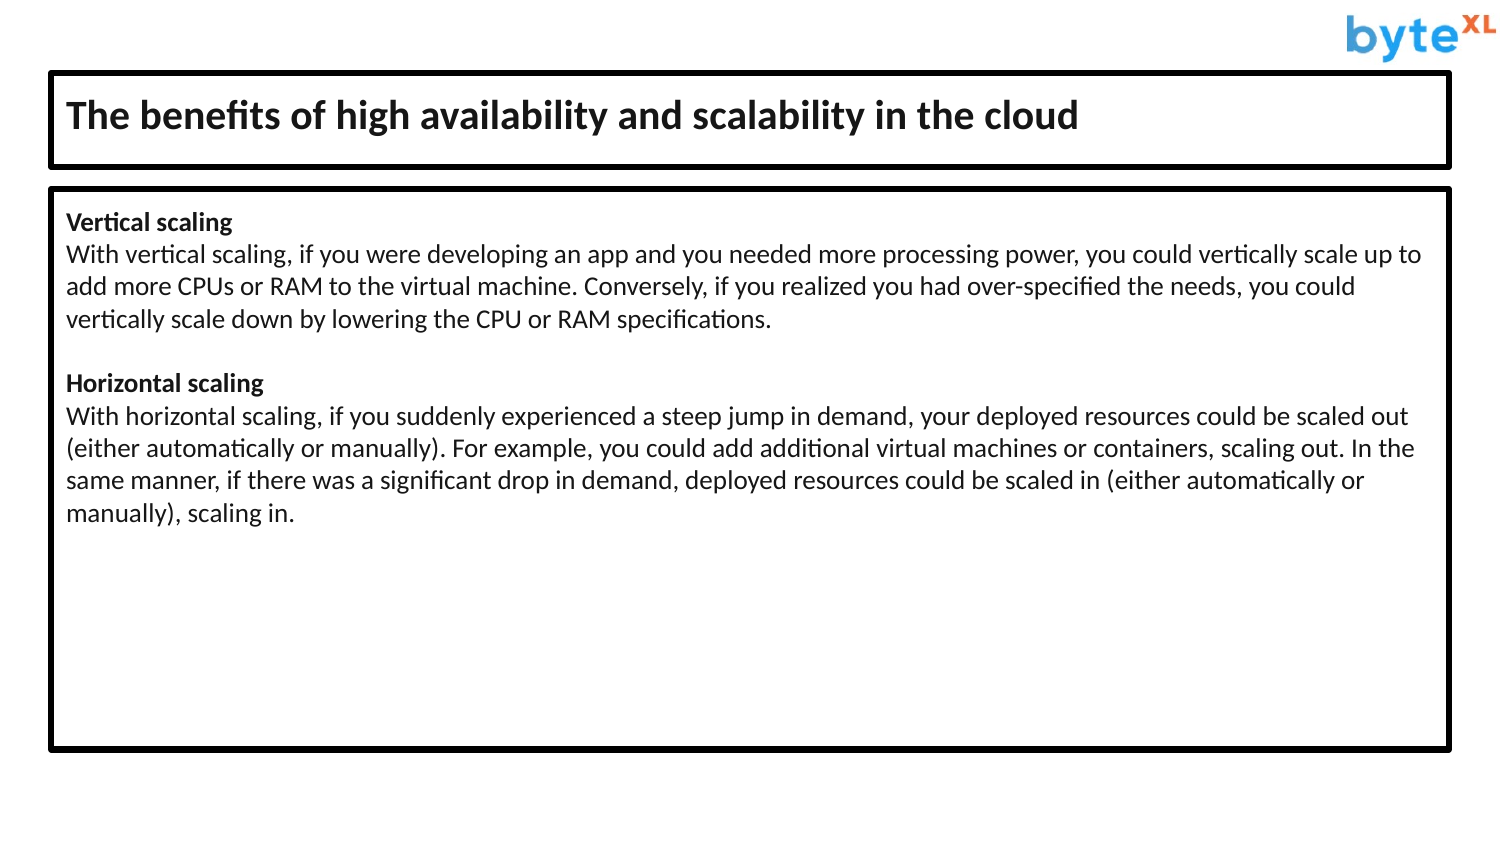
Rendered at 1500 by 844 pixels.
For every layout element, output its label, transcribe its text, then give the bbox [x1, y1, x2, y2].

list Vertical scaling With vertical scaling, if you were developing an app and you needed more processing power, you could vertically scale up to add more CPUs or RAM to the virtual machine. Conversely, if you realized you had over-specified the needs, you could vertically scale down by lowering the CPU or RAM specifications. Horizontal scaling With horizontal scaling, if you suddenly experienced a steep jump in demand, your deployed resources could be scaled out (either automatically or manually). For example, you could add additional virtual machines or containers, scaling out. In the same manner, if there was a significant drop in demand, deployed resources could be scaled in (either automatically or manually), scaling in. [51, 189, 1449, 750]
picture [1332, 0, 1500, 65]
title The benefits of high availability and scalability in the cloud [51, 72, 1449, 167]
